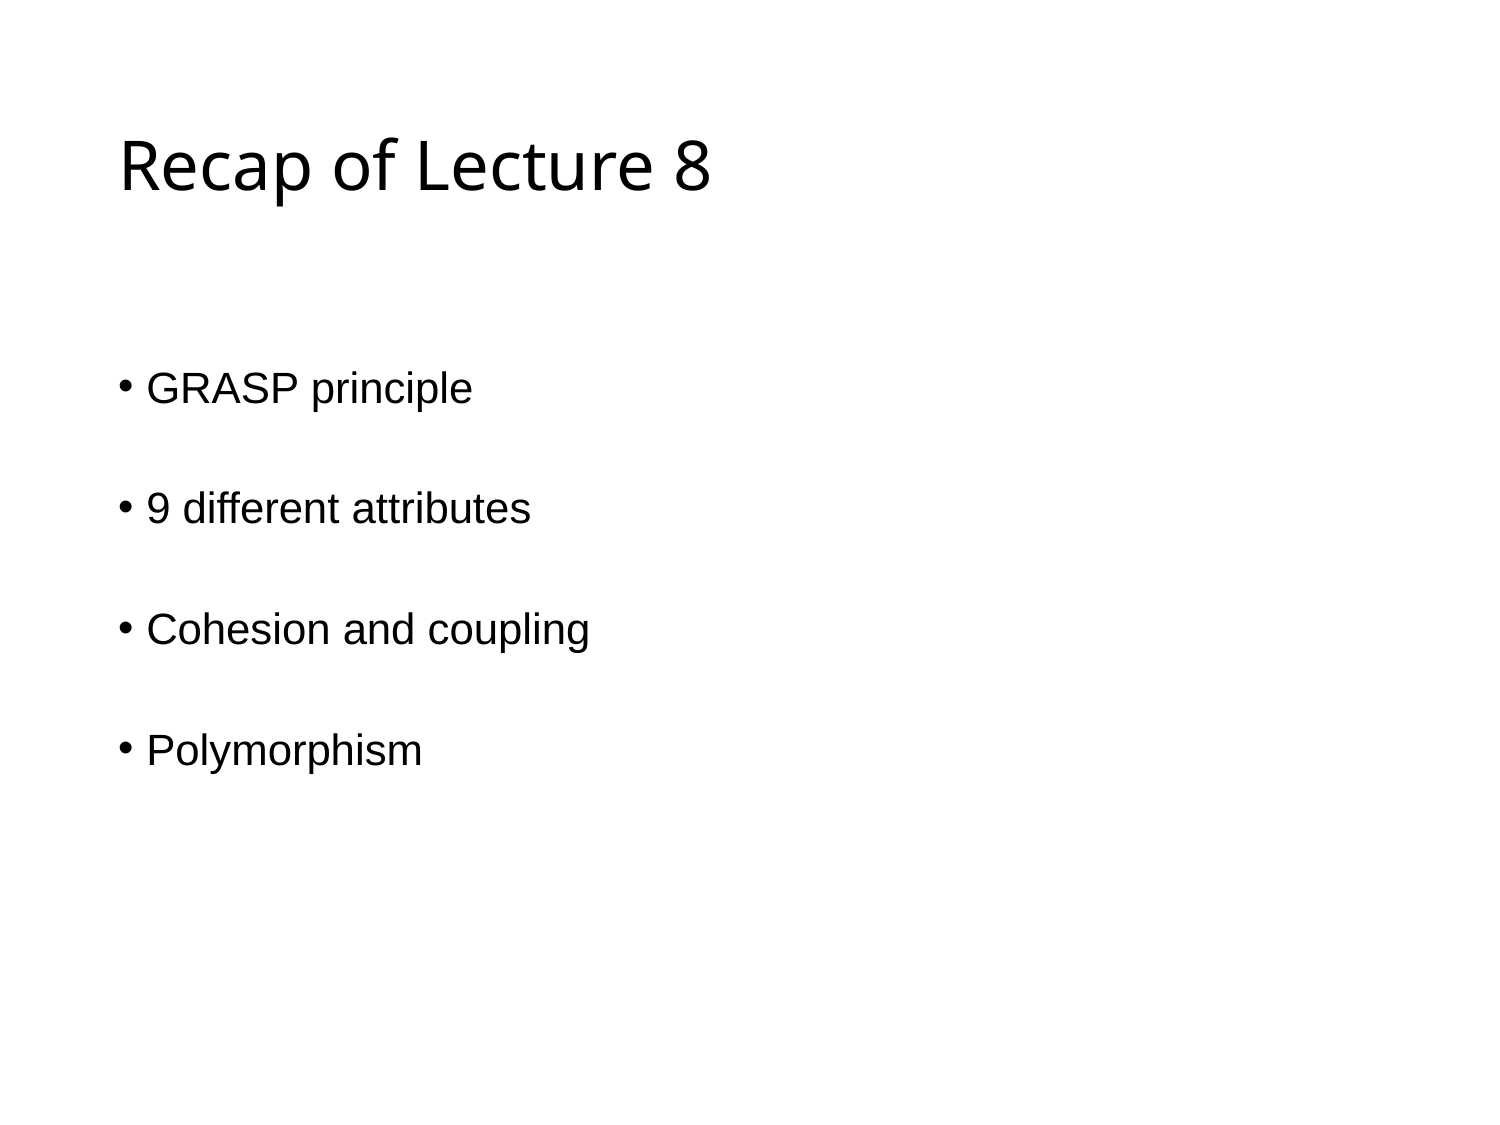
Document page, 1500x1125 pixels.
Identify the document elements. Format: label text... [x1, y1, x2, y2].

list GRASP principle 9 different attributes Cohesion and coupling Polymorphism [103, 299, 1397, 1014]
title Recap of Lecture 8 [103, 59, 1397, 278]
